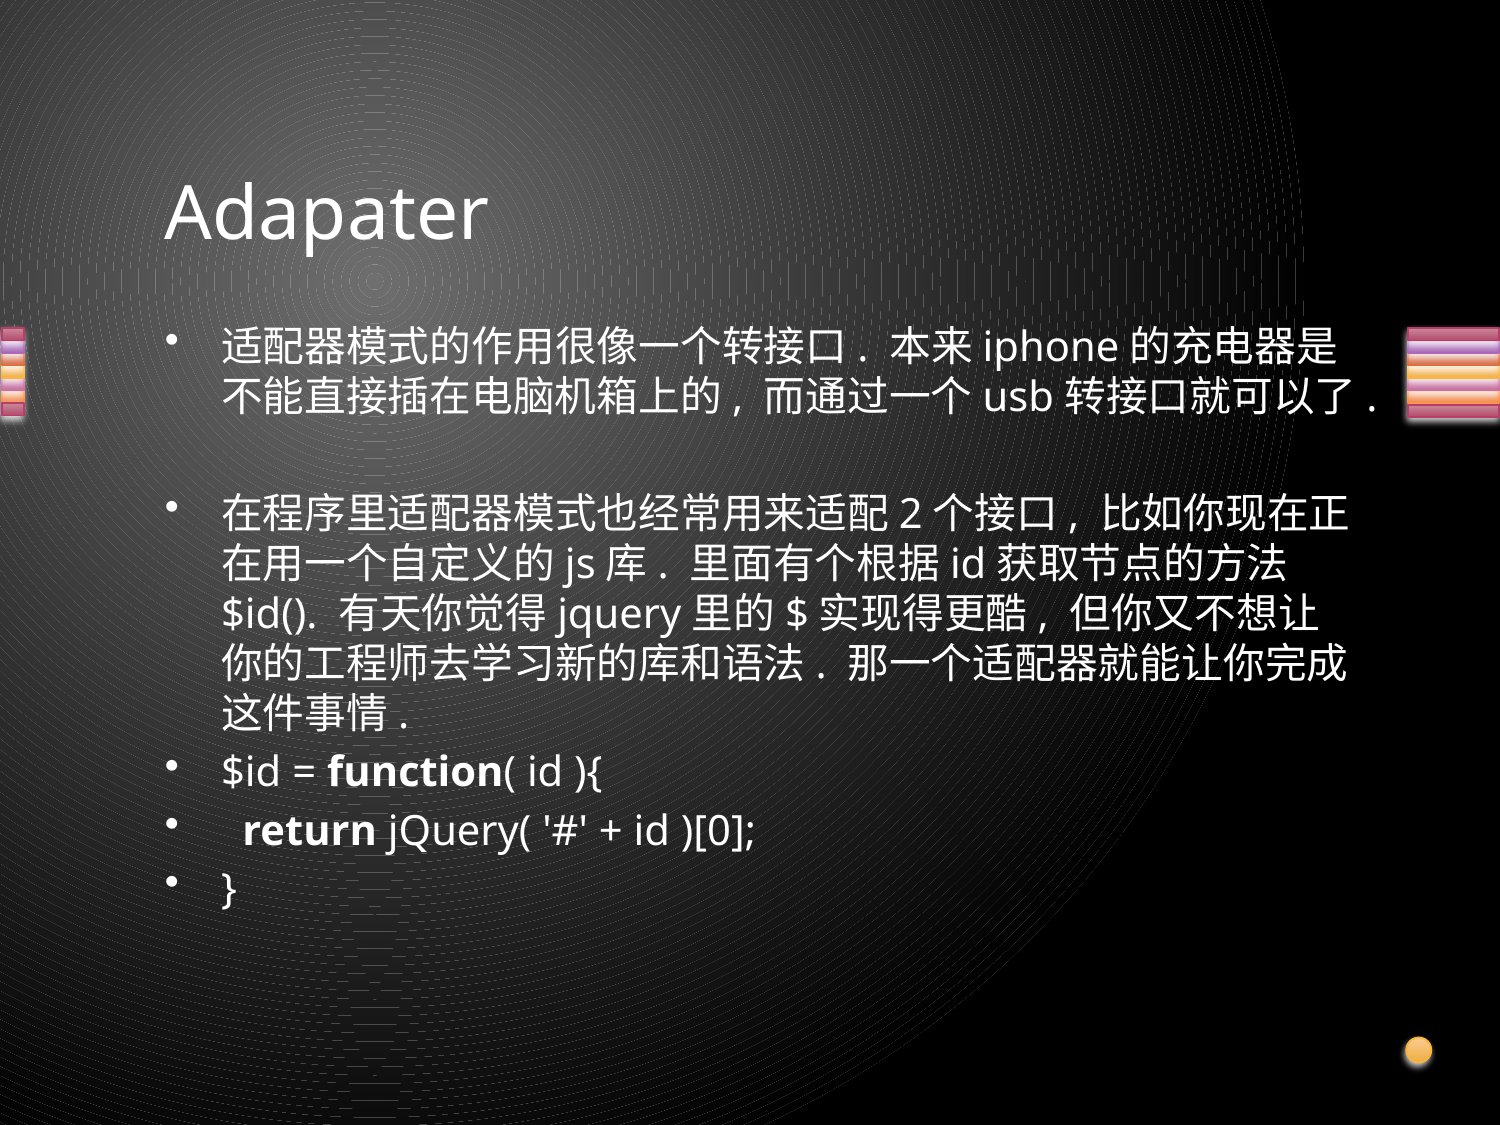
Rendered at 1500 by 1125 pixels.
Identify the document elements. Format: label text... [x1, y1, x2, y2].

list 适配器模式的作用很像一个转接口. 本来iphone的充电器是不能直接插在电脑机箱上的, 而通过一个usb转接口就可以了. 在程序里适配器模式也经常用来适配2个接口, 比如你现在正在用一个自定义的js库. 里面有个根据id获取节点的方法$id(). 有天你觉得jquery里的$实现得更酷, 但你又不想让你的工程师去学习新的库和语法. 那一个适配器就能让你完成这件事情. $id = function( id ){ return jQuery( '#' + id )[0]; } [150, 312, 1375, 1005]
title Adapater [150, 75, 1413, 263]
